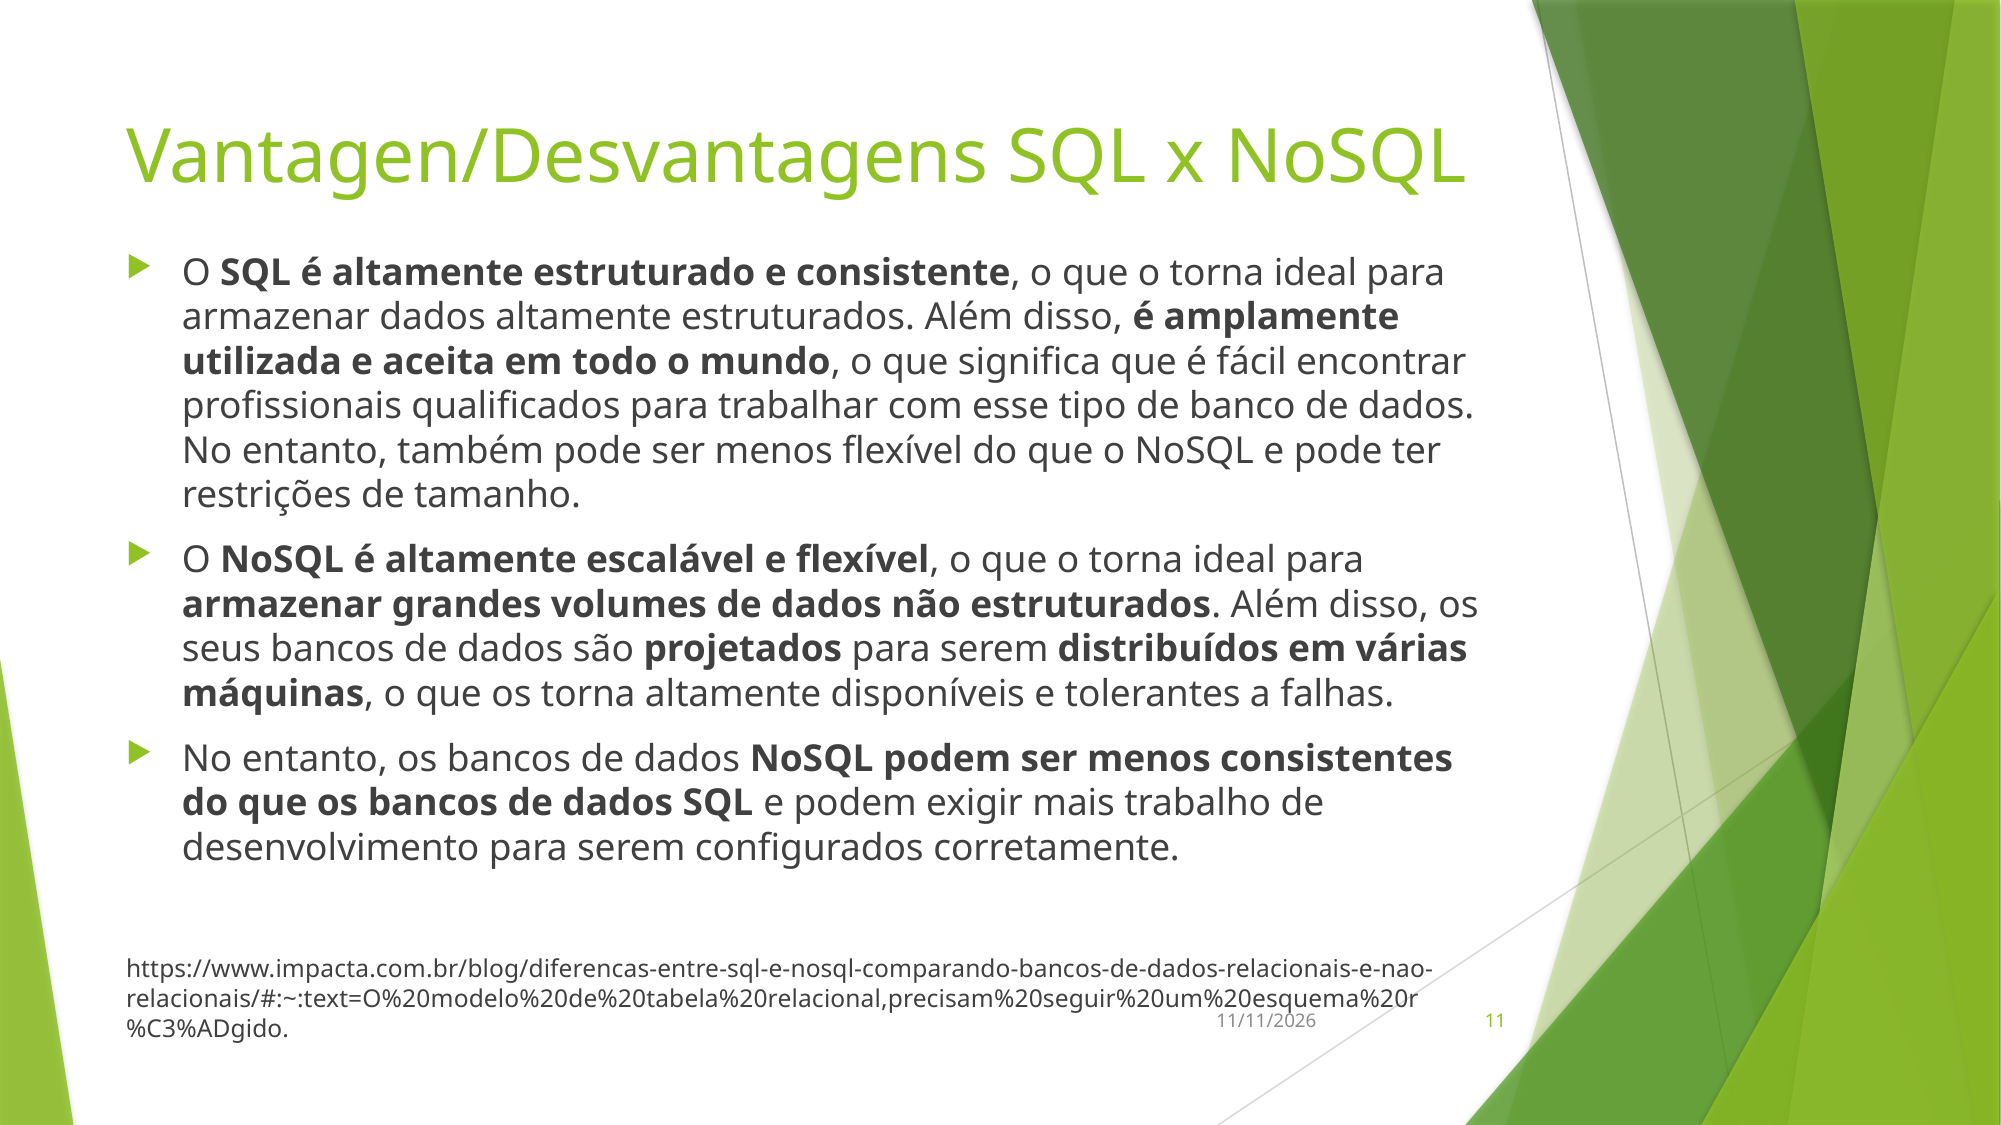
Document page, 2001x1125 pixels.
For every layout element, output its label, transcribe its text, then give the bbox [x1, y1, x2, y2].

slide_number 11 [1409, 991, 1522, 1051]
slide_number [1181, 991, 1332, 1051]
title Vantagen/Desvantagens SQL x NoSQL [111, 99, 1522, 240]
list O SQL é altamente estruturado e consistente, o que o torna ideal para armazenar dados altamente estruturados. Além disso, é amplamente utilizada e aceita em todo o mundo, o que significa que é fácil encontrar profissionais qualificados para trabalhar com esse tipo de banco de dados. No entanto, também pode ser menos flexível do que o NoSQL e pode ter restrições de tamanho. O NoSQL é altamente escalável e flexível, o que o torna ideal para armazenar grandes volumes de dados não estruturados. Além disso, os seus bancos de dados são projetados para serem distribuídos em várias máquinas, o que os torna altamente disponíveis e tolerantes a falhas. No entanto, os bancos de dados NoSQL podem ser menos consistentes do que os bancos de dados SQL e podem exigir mais trabalho de desenvolvimento para serem configurados corretamente. https://www.impacta.com.br/blog/diferencas-entre-sql-e-nosql-comparando-bancos-de-dados-relacionais-e-nao-relacionais/#:~:text=O%20modelo%20de%20tabela%20relacional,precisam%20seguir%20um%20esquema%20r%C3%ADgido. [111, 240, 1522, 1052]
